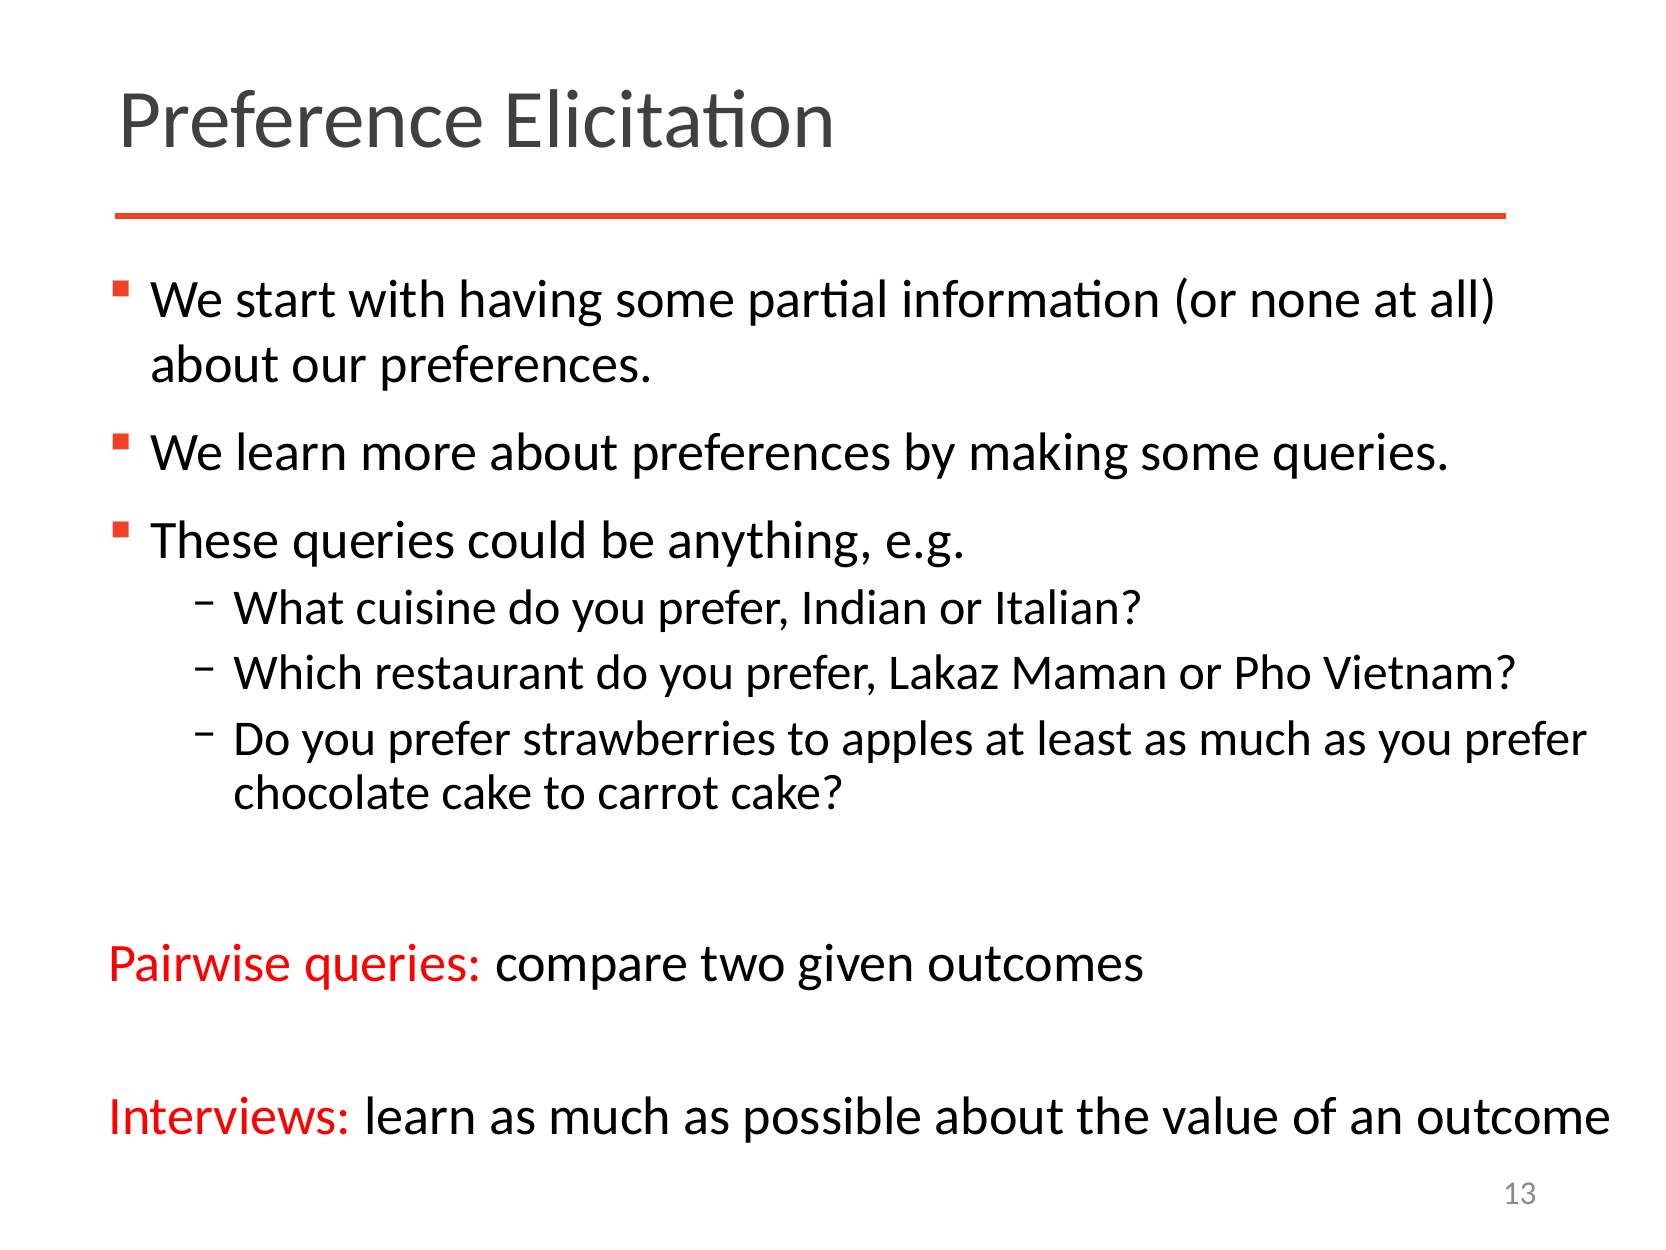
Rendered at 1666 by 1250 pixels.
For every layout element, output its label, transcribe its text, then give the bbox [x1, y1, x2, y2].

title Preference Elicitation [103, 0, 1541, 242]
slide_number 13 [1176, 1158, 1552, 1225]
list We start with having some partial information (or none at all) about our preferences. We learn more about preferences by making some queries. These queries could be anything, e.g. What cuisine do you prefer, Indian or Italian? Which restaurant do you prefer, Lakaz Maman or Pho Vietnam? Do you prefer strawberries to apples at least as much as you prefer chocolate cake to carrot cake? Pairwise queries: compare two given outcomes Interviews: learn as much as possible about the value of an outcome [93, 255, 1635, 1197]
